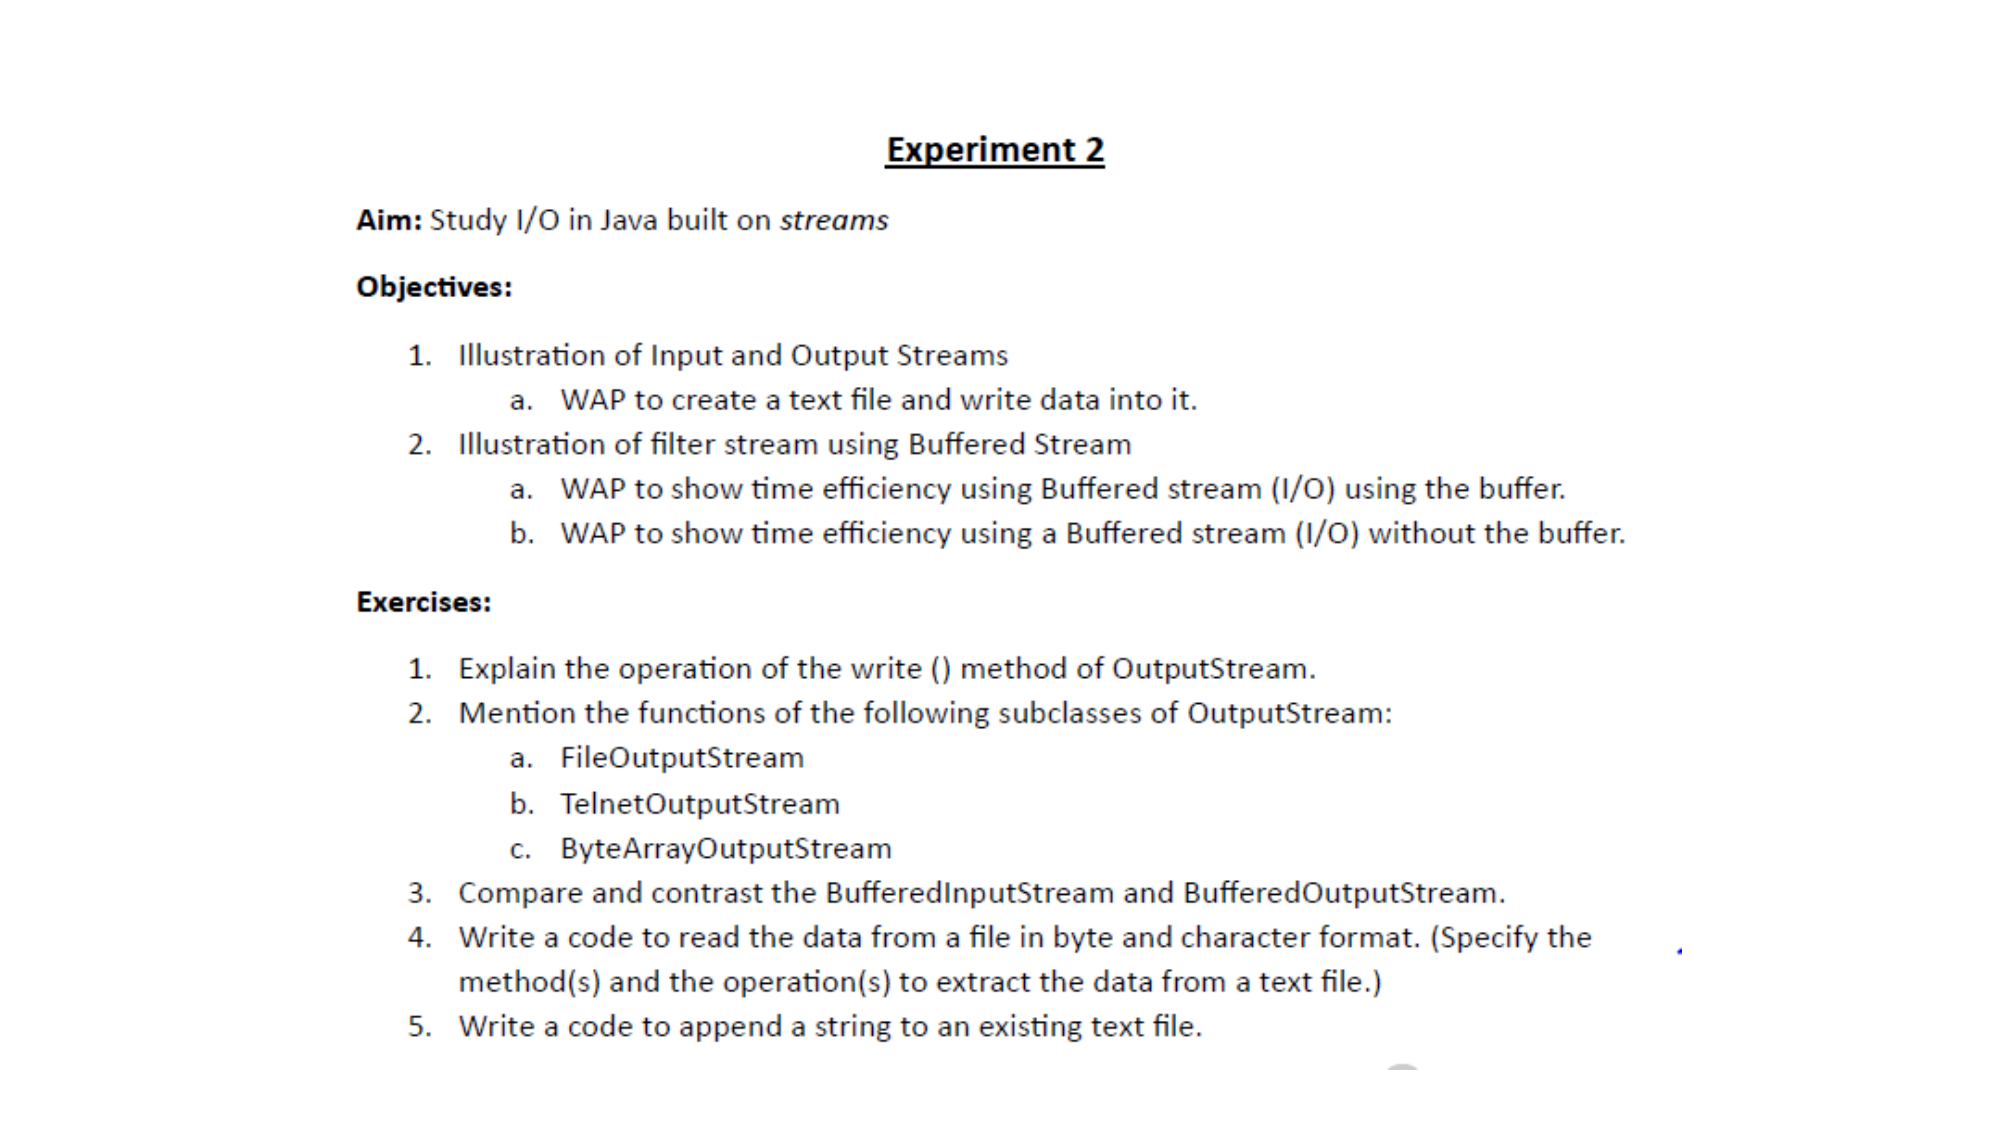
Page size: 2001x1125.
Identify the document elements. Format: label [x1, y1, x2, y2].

picture [227, 95, 1682, 1070]
